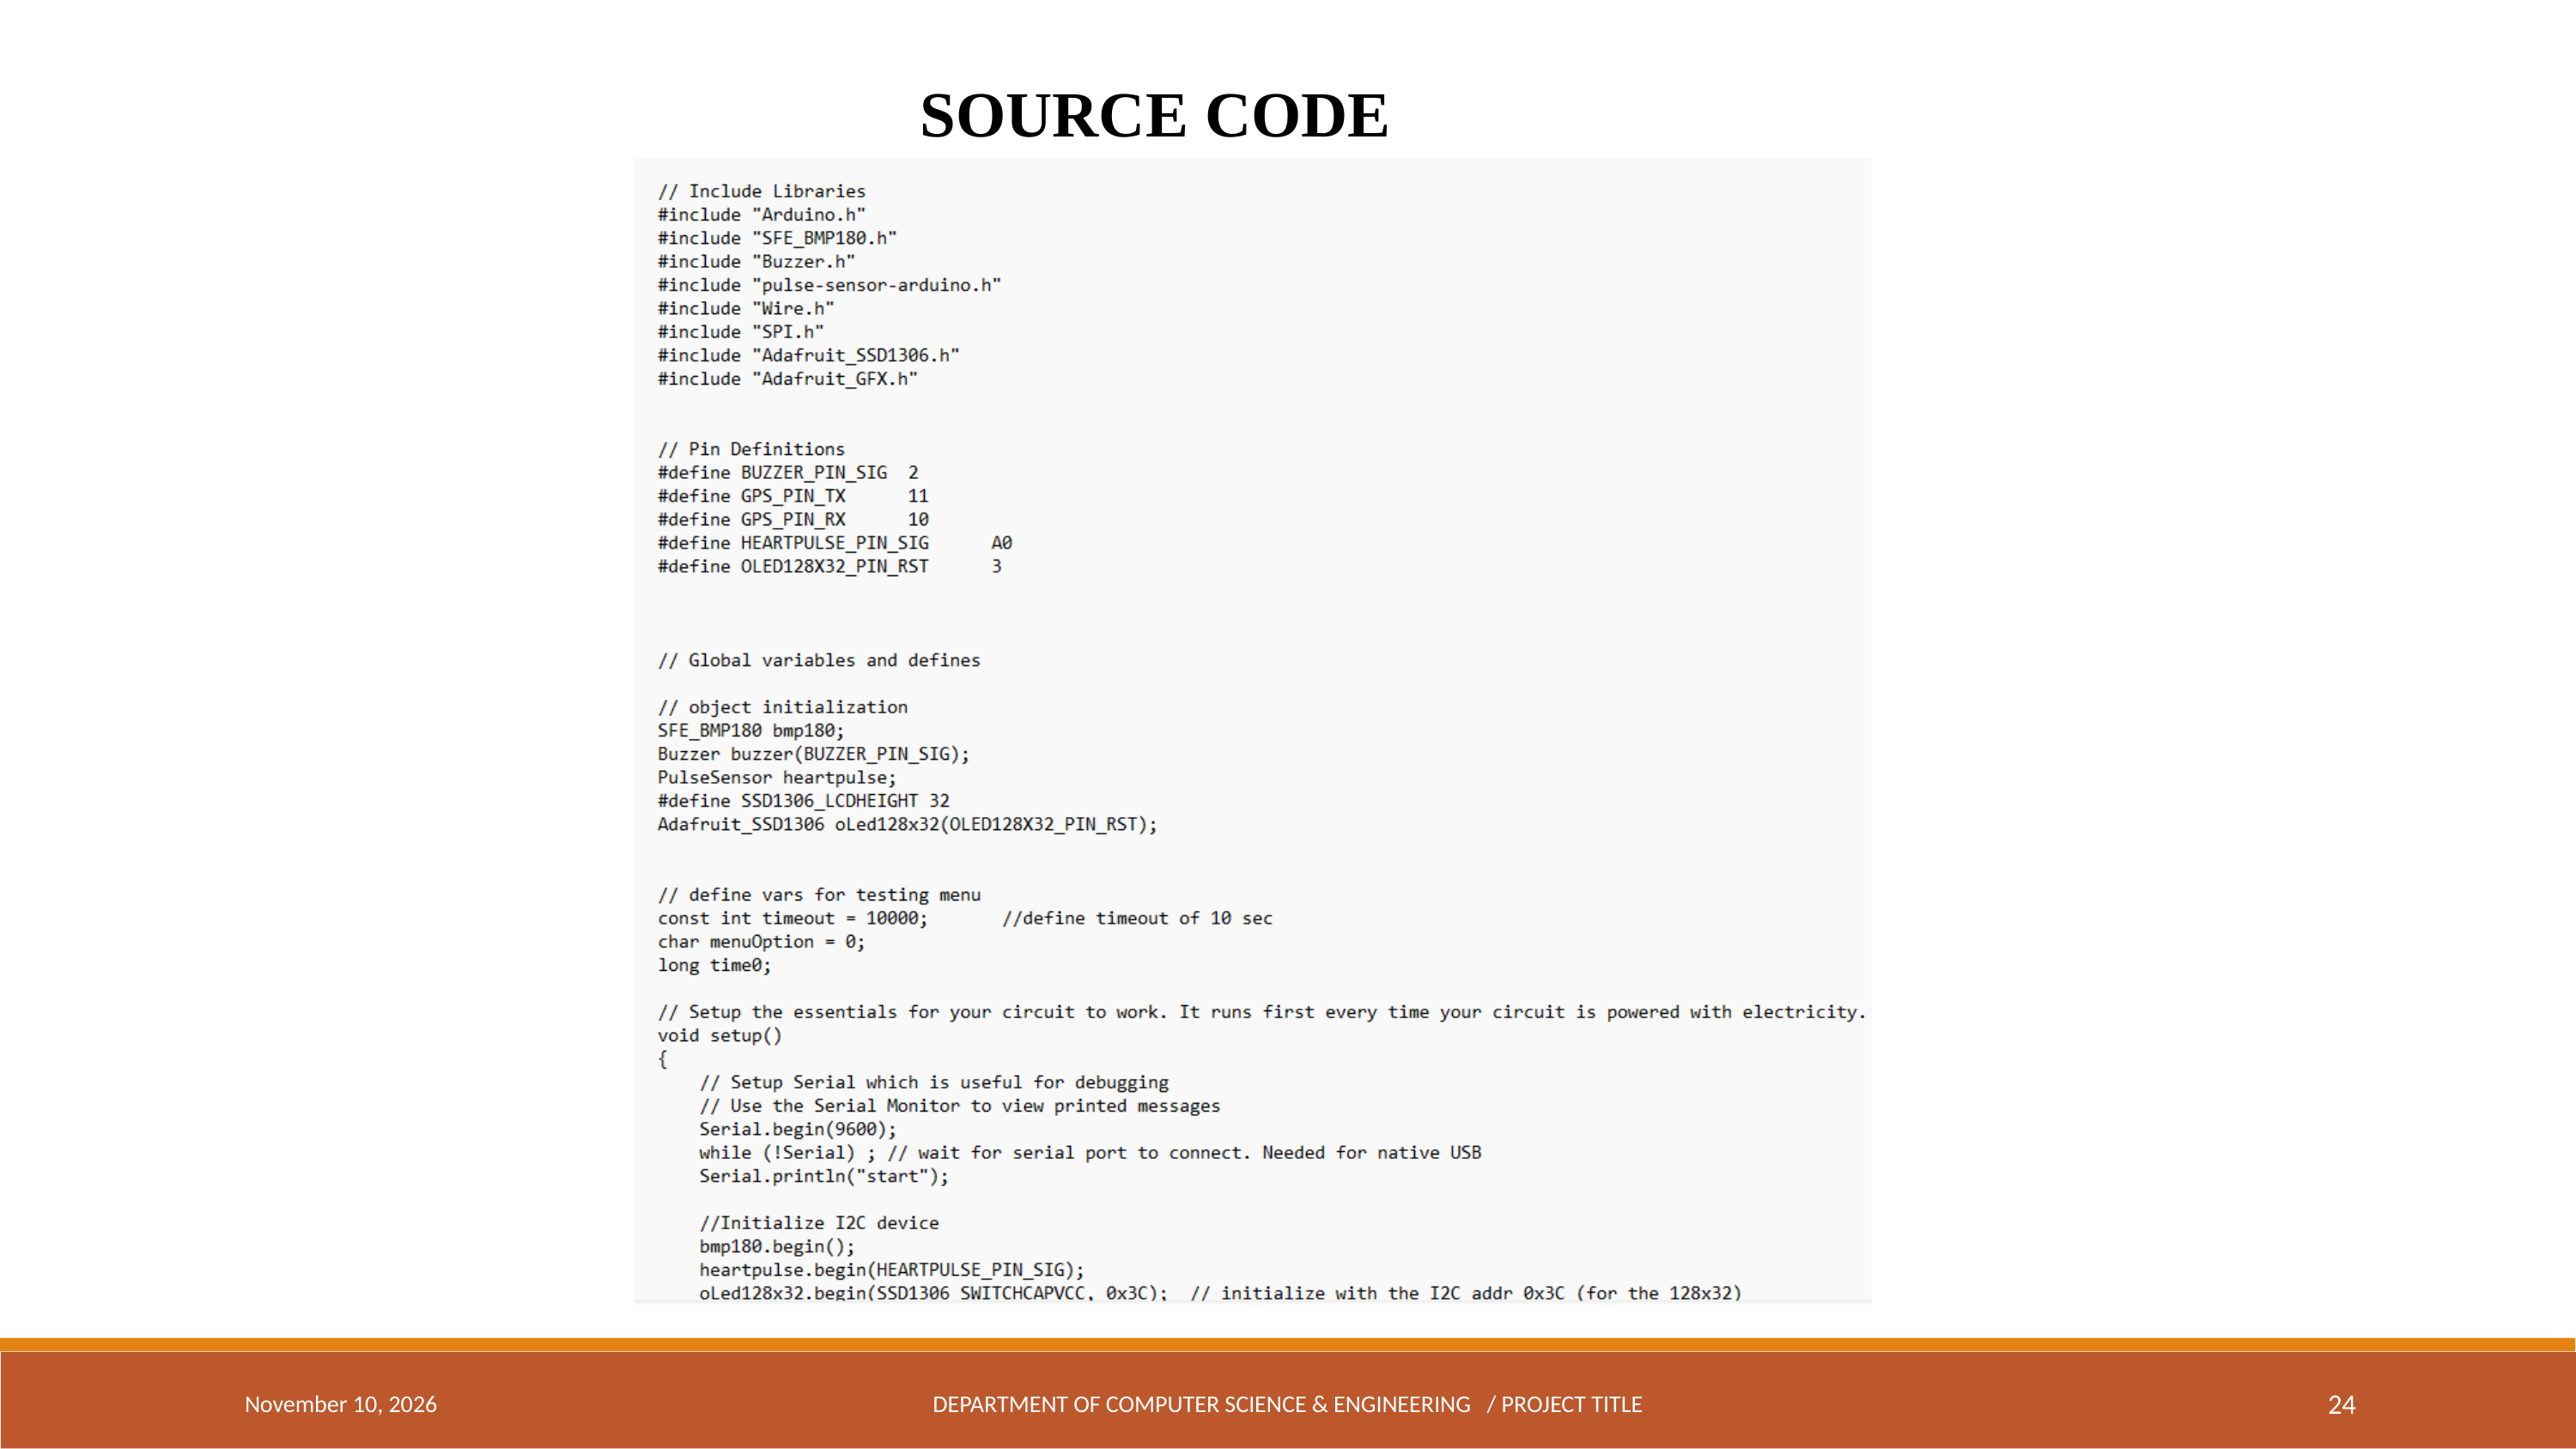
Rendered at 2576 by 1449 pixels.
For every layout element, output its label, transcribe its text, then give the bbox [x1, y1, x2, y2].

slide_number 24 [2092, 1364, 2369, 1442]
text_box SOURCE CODE [907, 66, 1404, 154]
footer DEPARTMENT OF COMPUTER SCIENCE & ENGINEERING / PROJECT TITLE [779, 1364, 1798, 1442]
picture [635, 156, 1873, 1306]
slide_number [232, 1364, 755, 1442]
